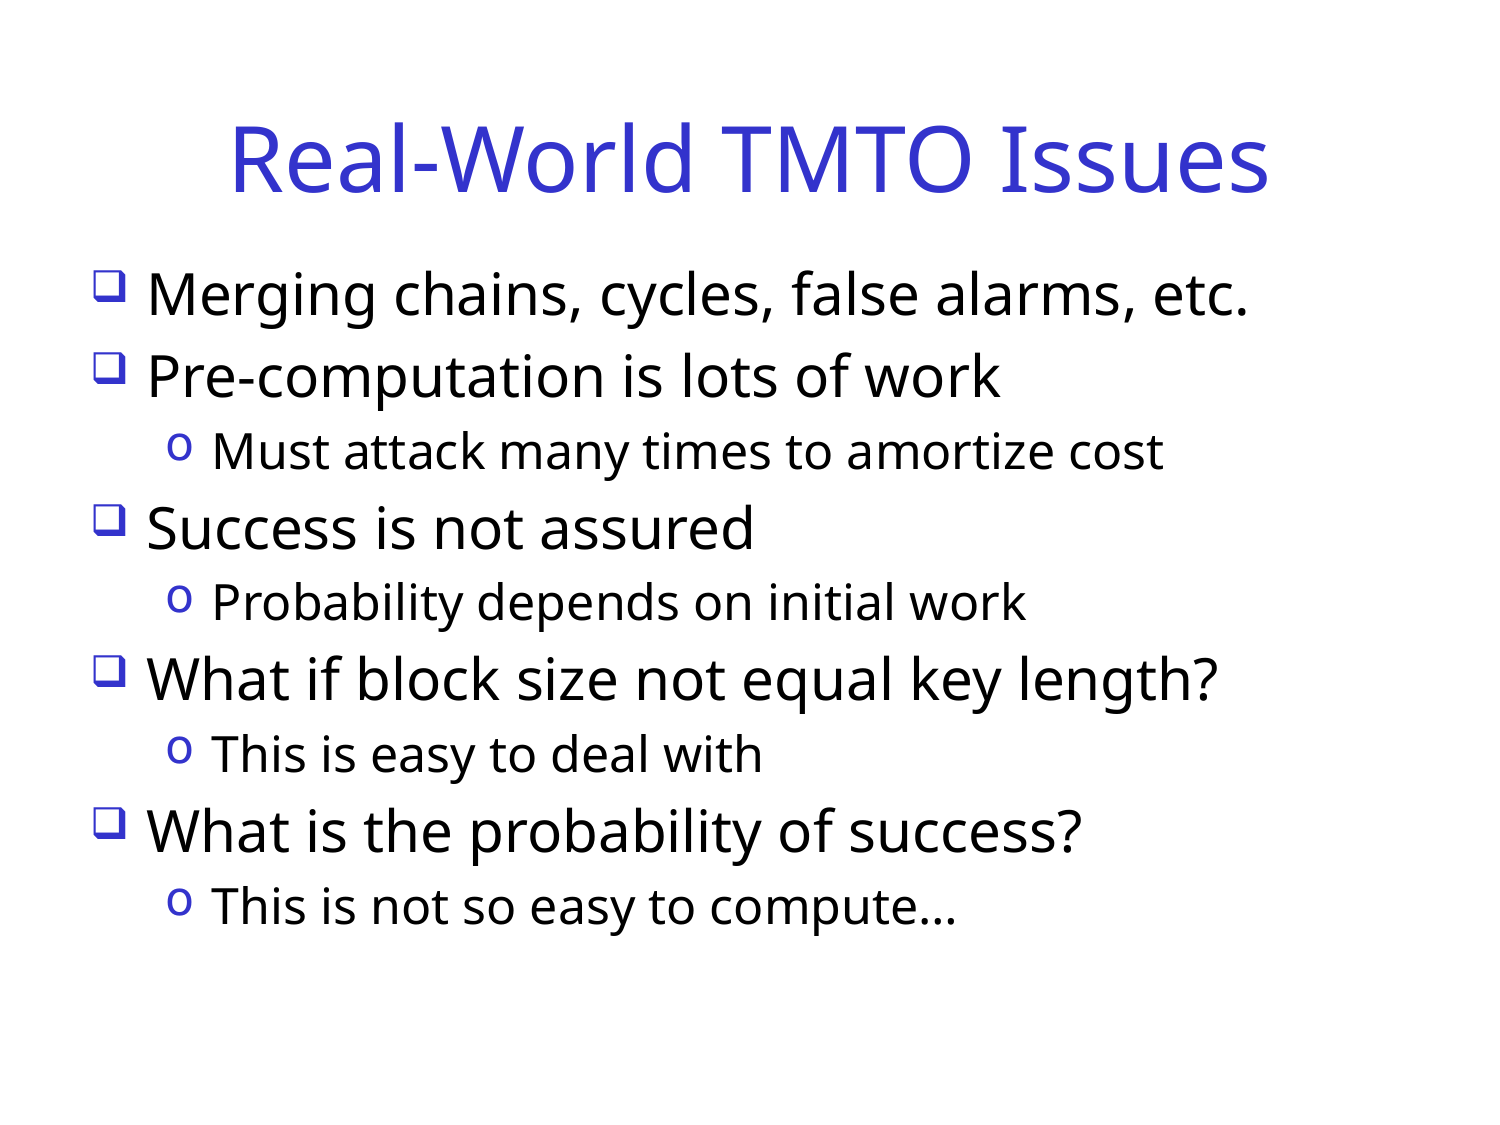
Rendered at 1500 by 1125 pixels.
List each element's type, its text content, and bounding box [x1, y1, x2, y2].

title Real-World TMTO Issues [112, 62, 1388, 249]
list Merging chains, cycles, false alarms, etc. Pre-computation is lots of work Must attack many times to amortize cost Success is not assured Probability depends on initial work What if block size not equal key length? This is easy to deal with What is the probability of success? This is not so easy to compute… [75, 249, 1425, 1000]
